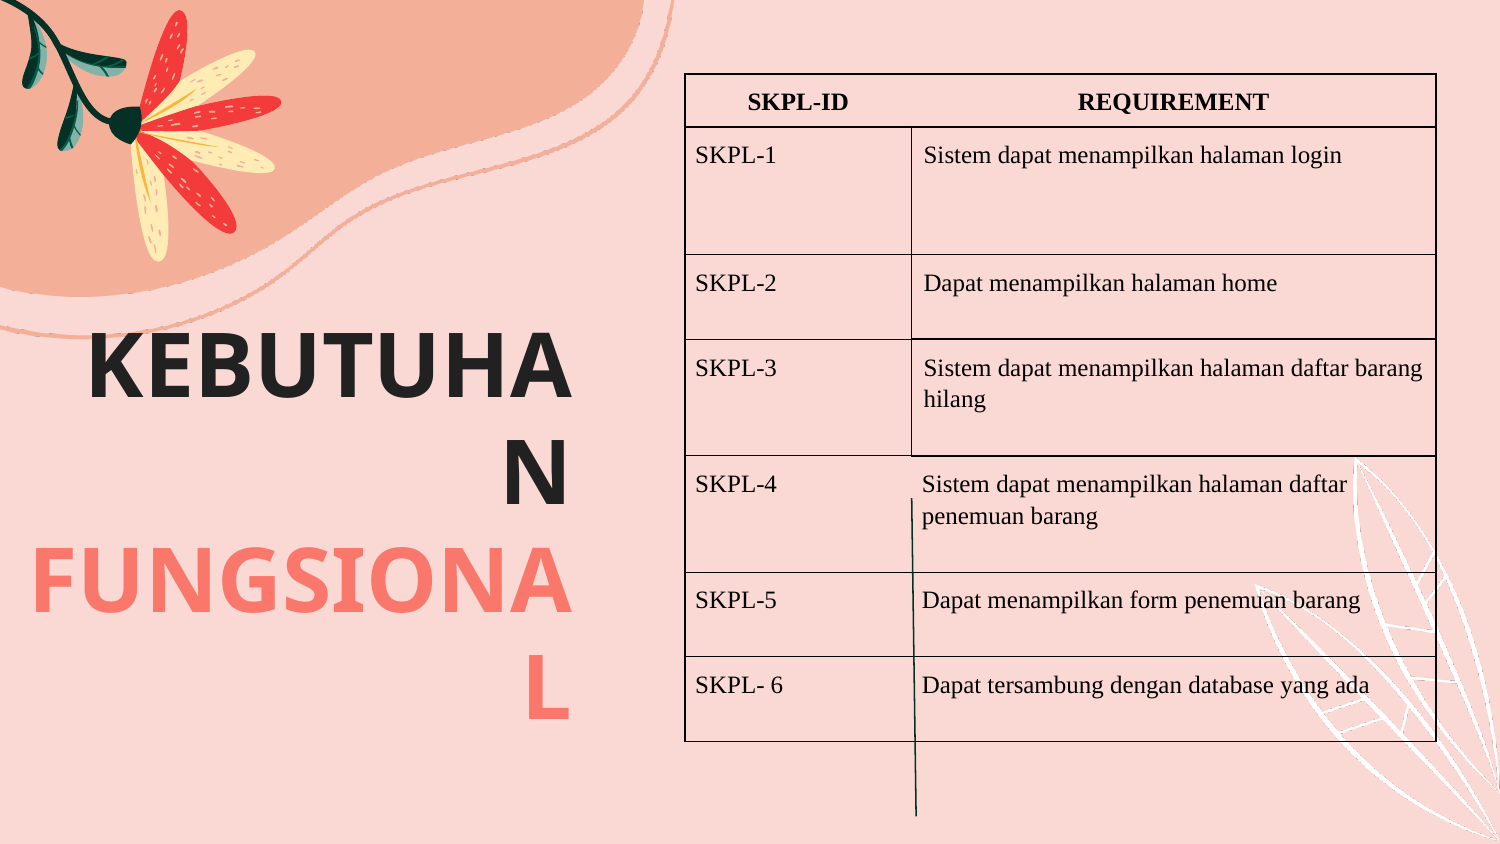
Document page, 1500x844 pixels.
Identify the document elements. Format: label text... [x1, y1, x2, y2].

title KEBUTUHAN FUNGSIONAL [0, 454, 588, 592]
table_cell Dapat menampilkan halaman home [912, 255, 1435, 338]
table_cell Sistem dapat menampilkan halaman daftar penemuan barang [912, 457, 1435, 572]
table_header REQUIREMENT [912, 75, 1435, 126]
table_cell Sistem dapat menampilkan halaman daftar barang hilang [912, 340, 1435, 455]
table_header SKPL-ID [686, 75, 912, 126]
picture [0, 0, 1500, 841]
table_cell SKPL-2 [686, 255, 911, 339]
table_cell SKPL-3 [686, 340, 911, 455]
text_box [911, 497, 917, 817]
table_cell SKPL-4 [686, 456, 912, 572]
table_cell SKPL-5 [686, 573, 906, 656]
table_cell SKPL-1 [686, 128, 911, 254]
table_cell Dapat menampilkan form penemuan barang [921, 573, 1435, 656]
table_cell Sistem dapat menampilkan halaman login [912, 128, 1435, 254]
table_cell SKPL- 6 [686, 657, 906, 741]
table_cell Dapat tersambung dengan database yang ada [921, 657, 1435, 741]
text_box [0, 0, 285, 262]
